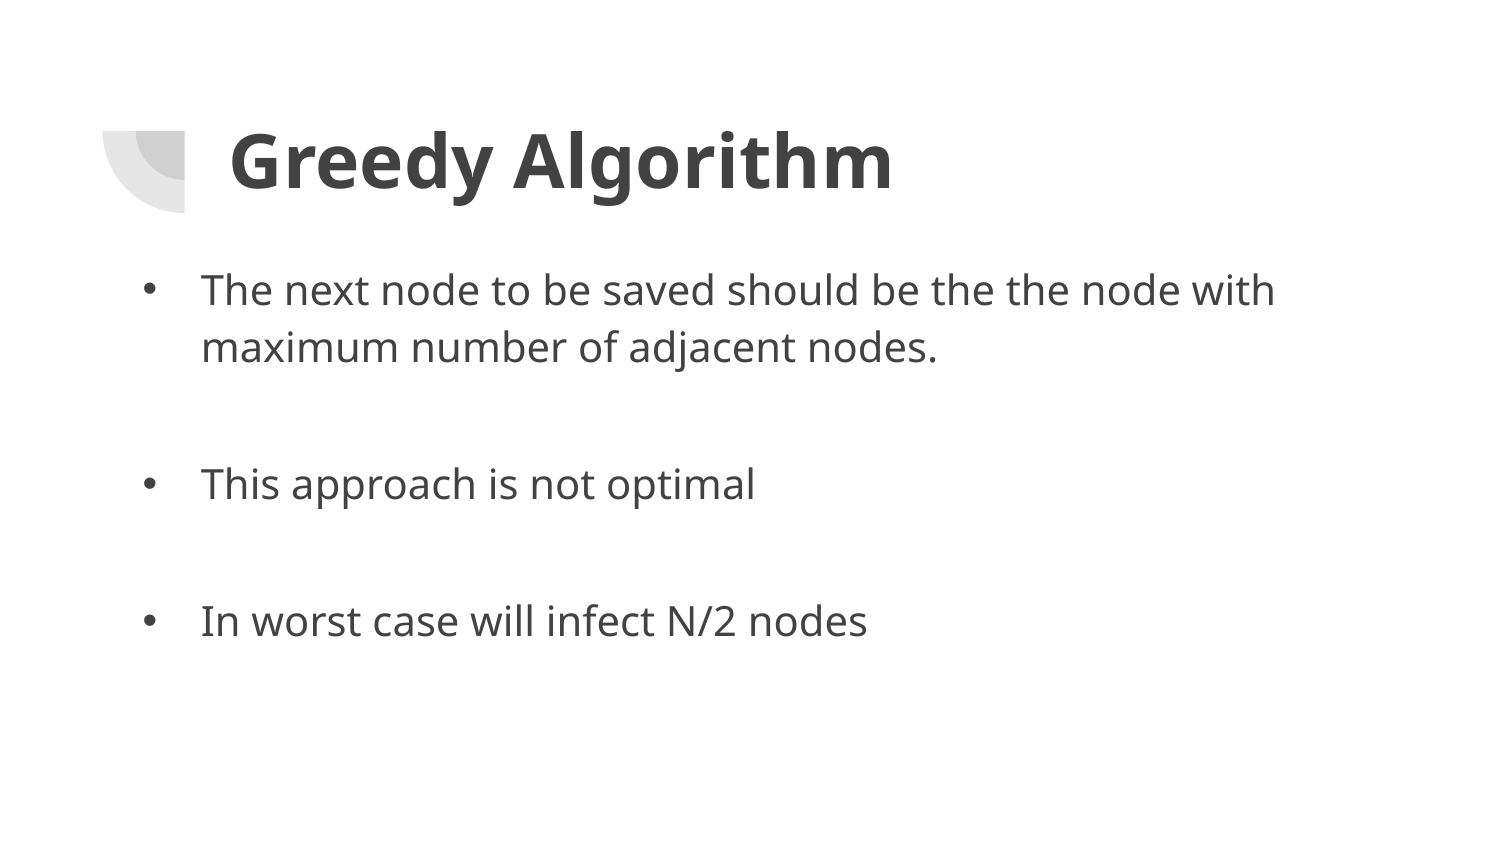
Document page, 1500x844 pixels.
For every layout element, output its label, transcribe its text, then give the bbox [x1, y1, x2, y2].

list The next node to be saved should be the the node with maximum number of adjacent nodes. This approach is not optimal In worst case will infect N/2 nodes [35, 240, 1478, 807]
title Greedy Algorithm [213, 98, 1368, 240]
